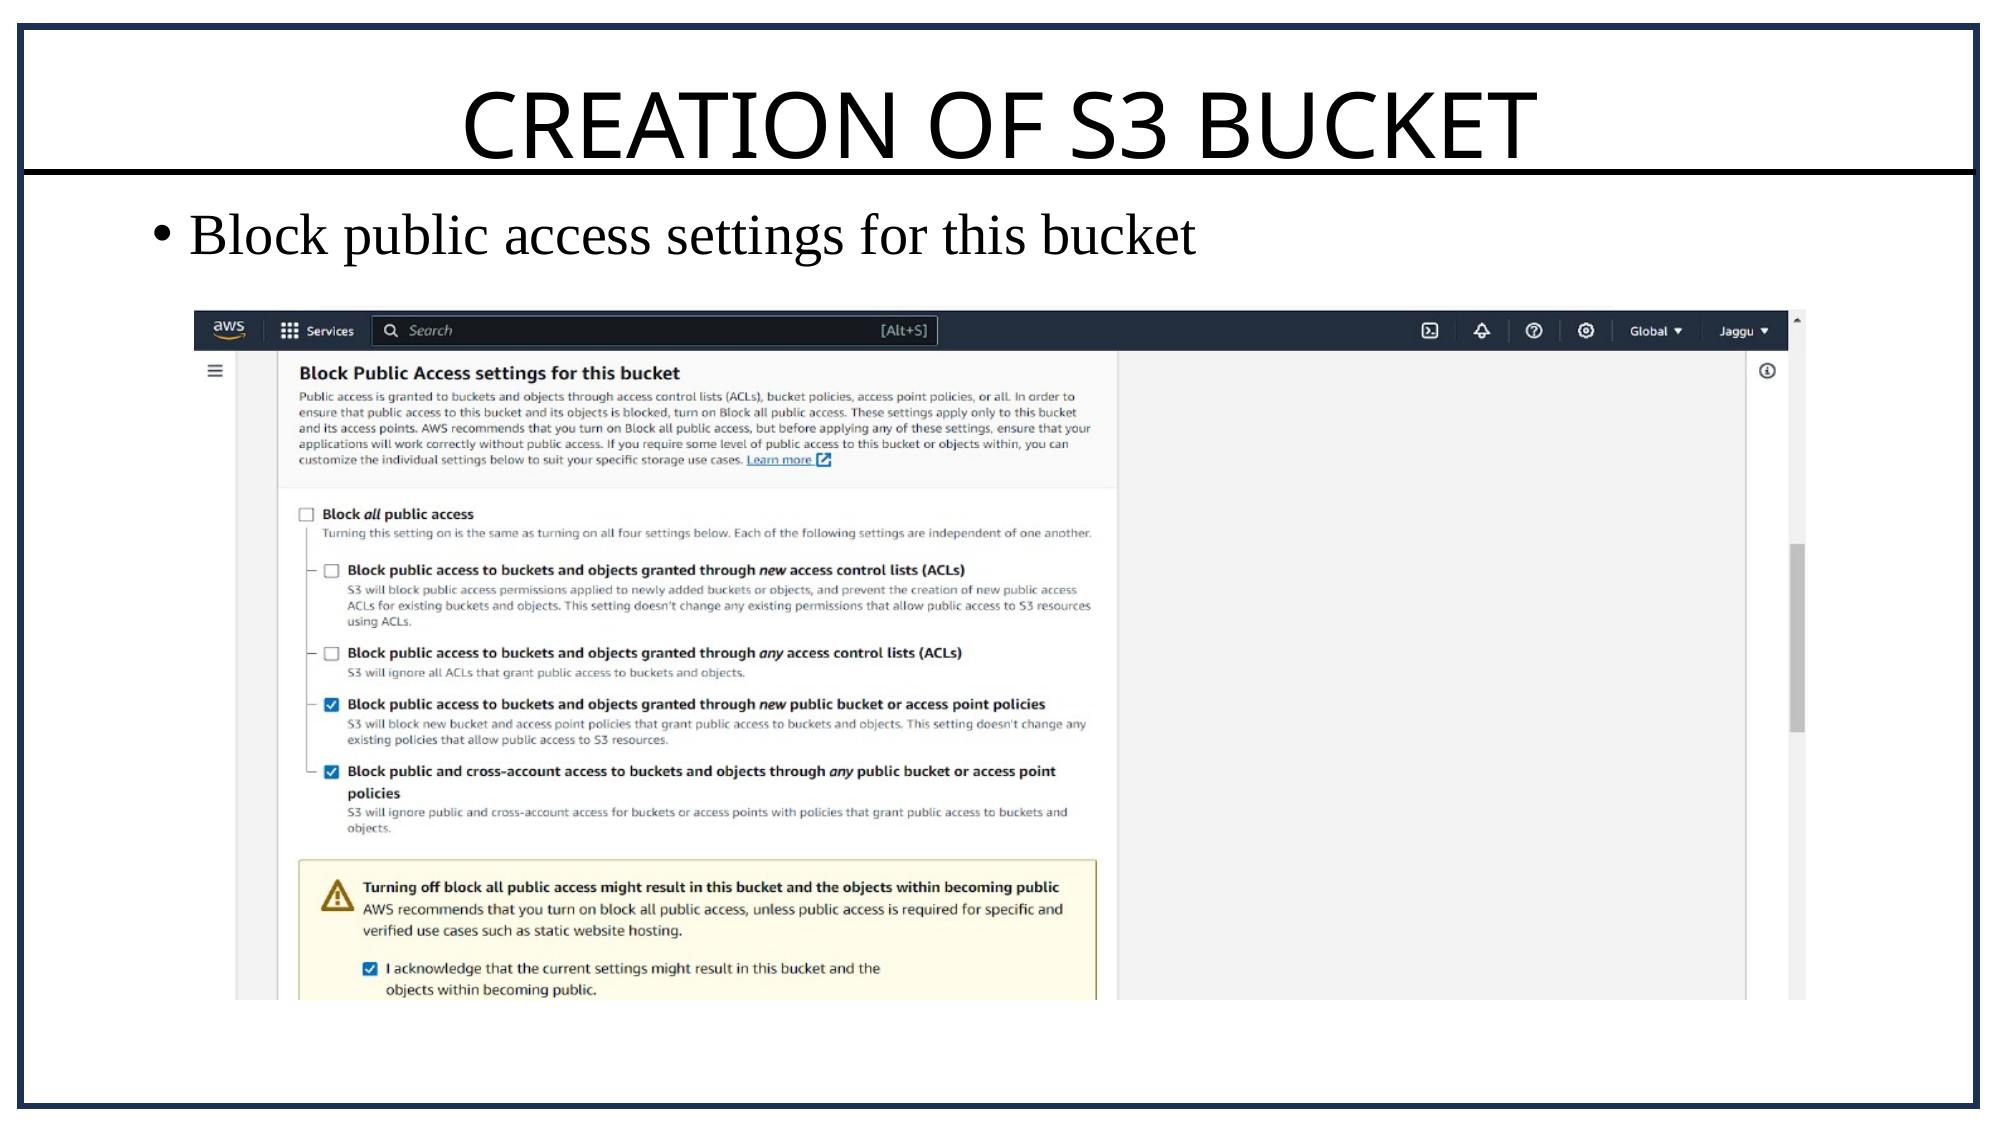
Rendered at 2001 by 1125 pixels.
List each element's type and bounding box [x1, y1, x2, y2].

picture [194, 306, 1806, 1000]
text_box [20, 25, 1977, 1107]
